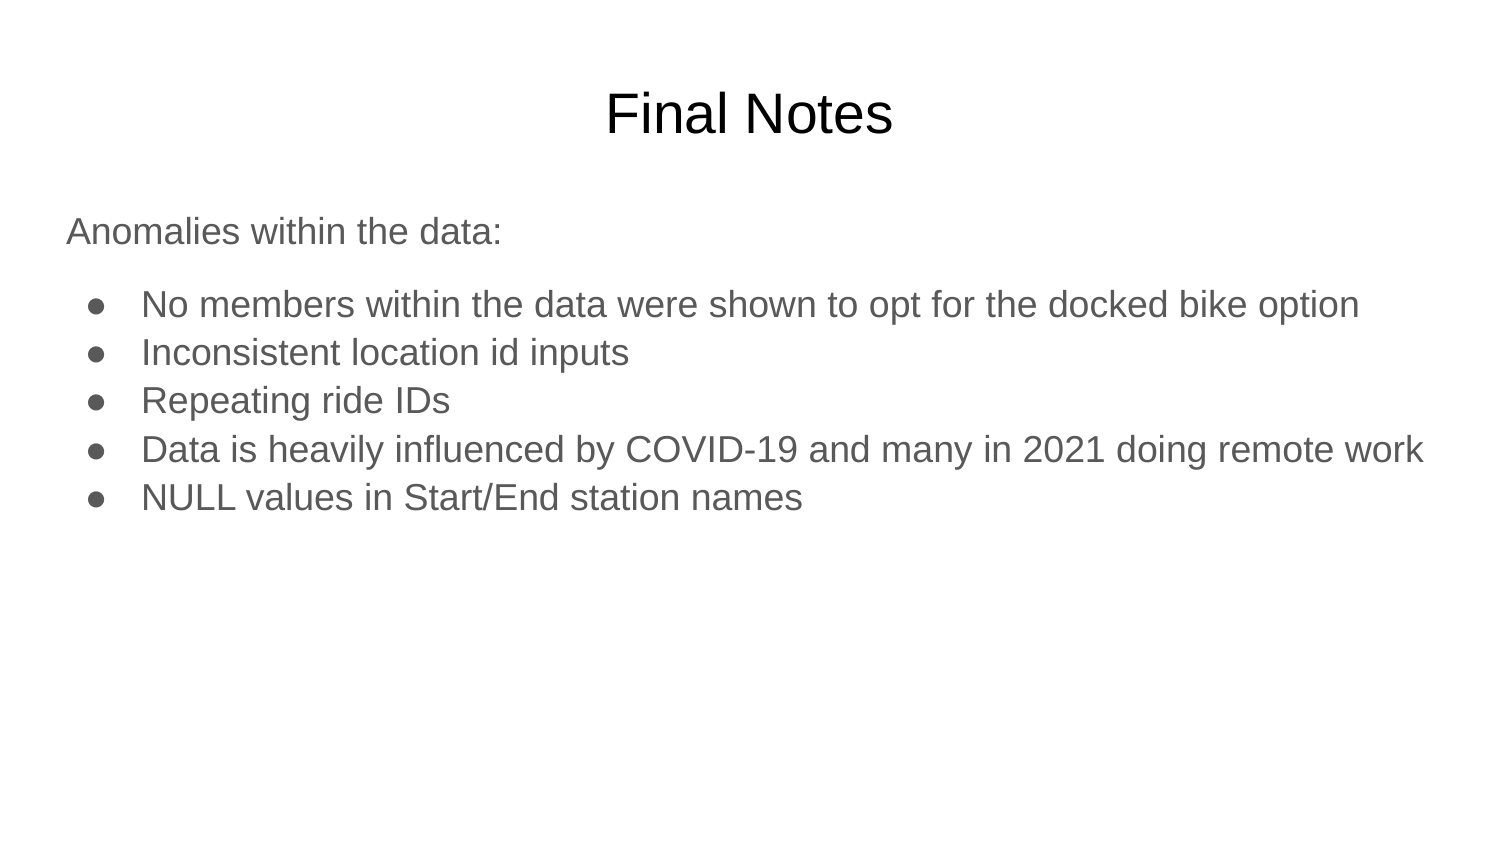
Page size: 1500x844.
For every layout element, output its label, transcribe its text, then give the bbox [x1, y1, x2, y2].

list Anomalies within the data: No members within the data were shown to opt for the docked bike option Inconsistent location id inputs Repeating ride IDs Data is heavily influenced by COVID-19 and many in 2021 doing remote work NULL values in Start/End station names [51, 189, 1449, 750]
title Final Notes [51, 66, 1449, 161]
